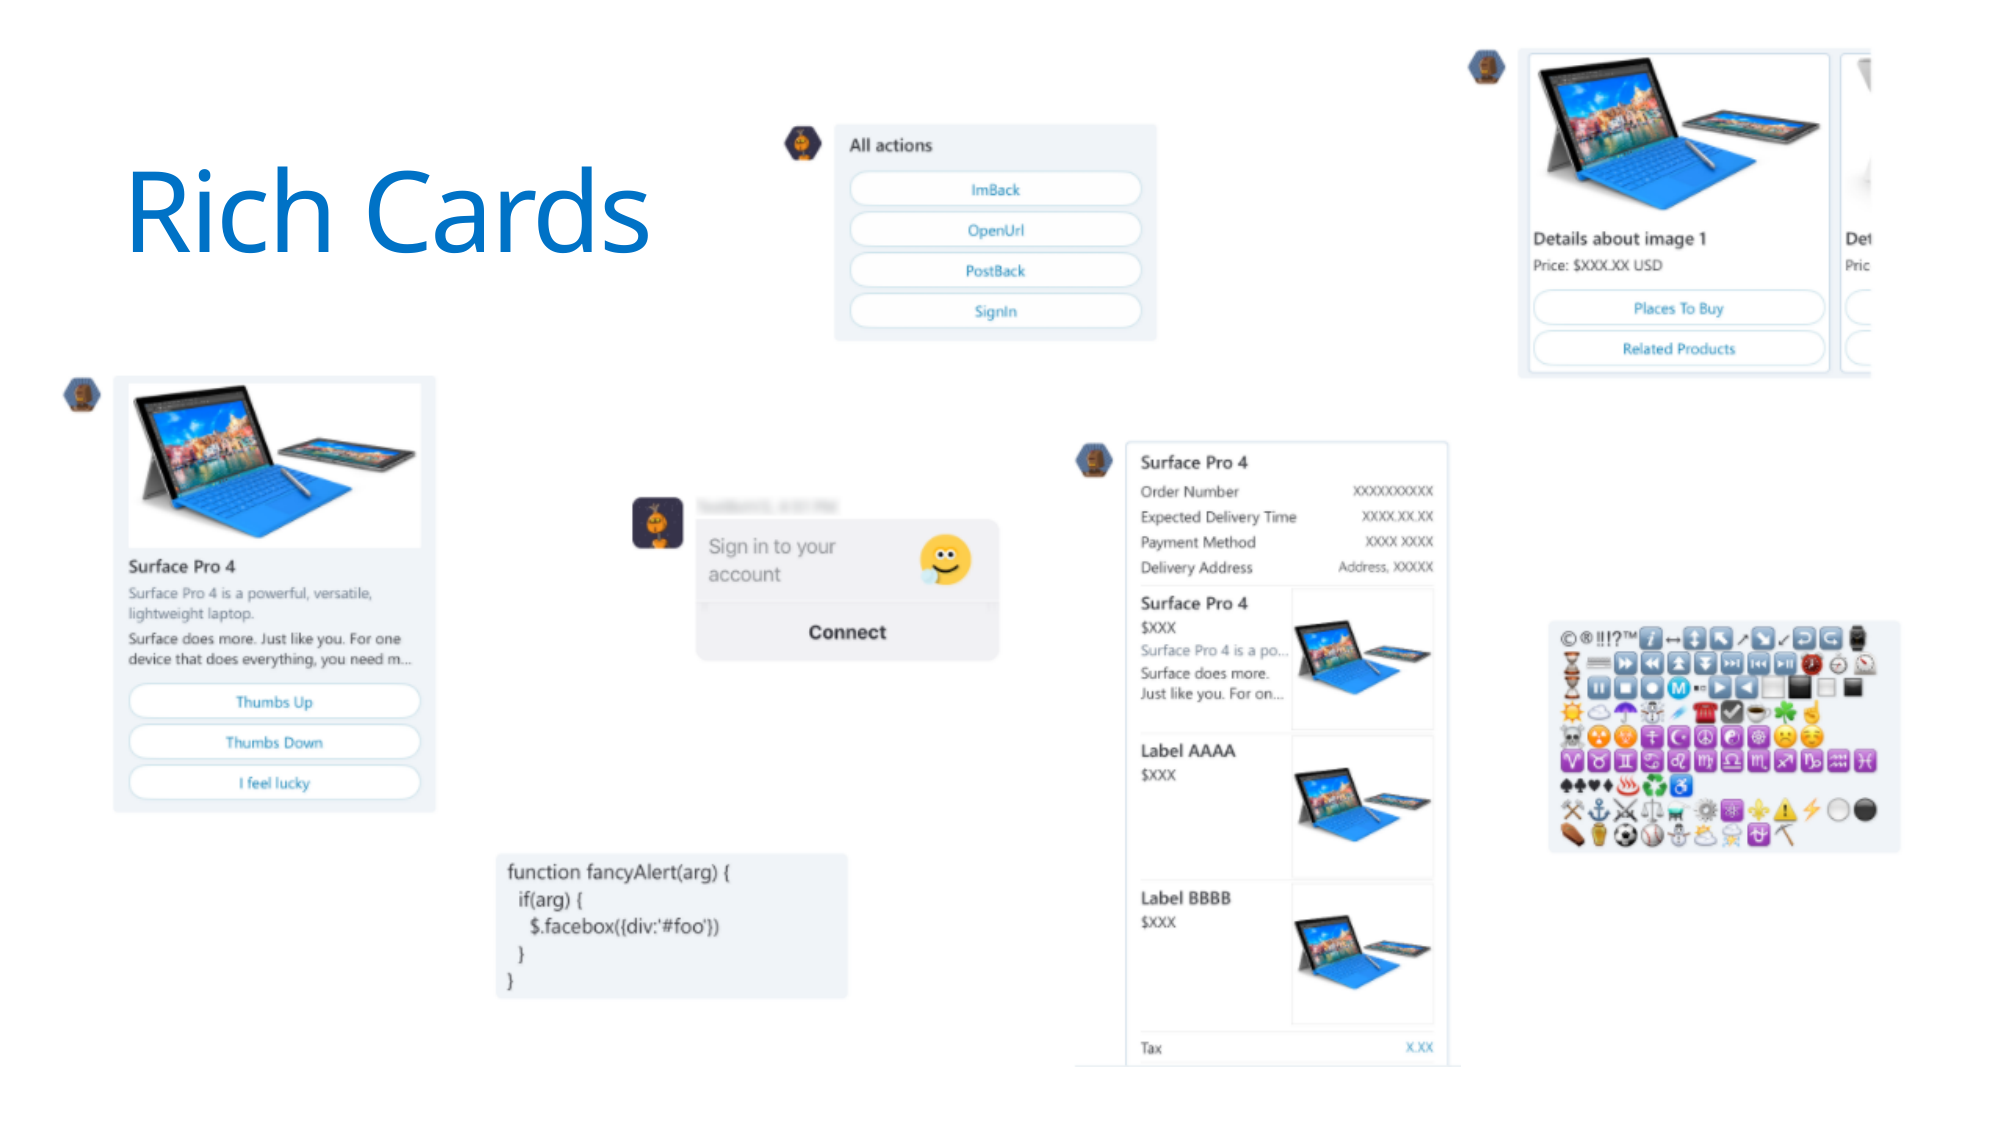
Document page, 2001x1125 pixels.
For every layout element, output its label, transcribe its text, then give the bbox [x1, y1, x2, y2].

picture [1536, 606, 1917, 862]
title Rich Cards [107, 81, 1459, 354]
picture [59, 365, 456, 835]
picture [780, 114, 1188, 355]
picture [628, 491, 1024, 674]
picture [481, 836, 872, 1011]
picture [1459, 39, 1901, 397]
picture [1069, 437, 1461, 1067]
